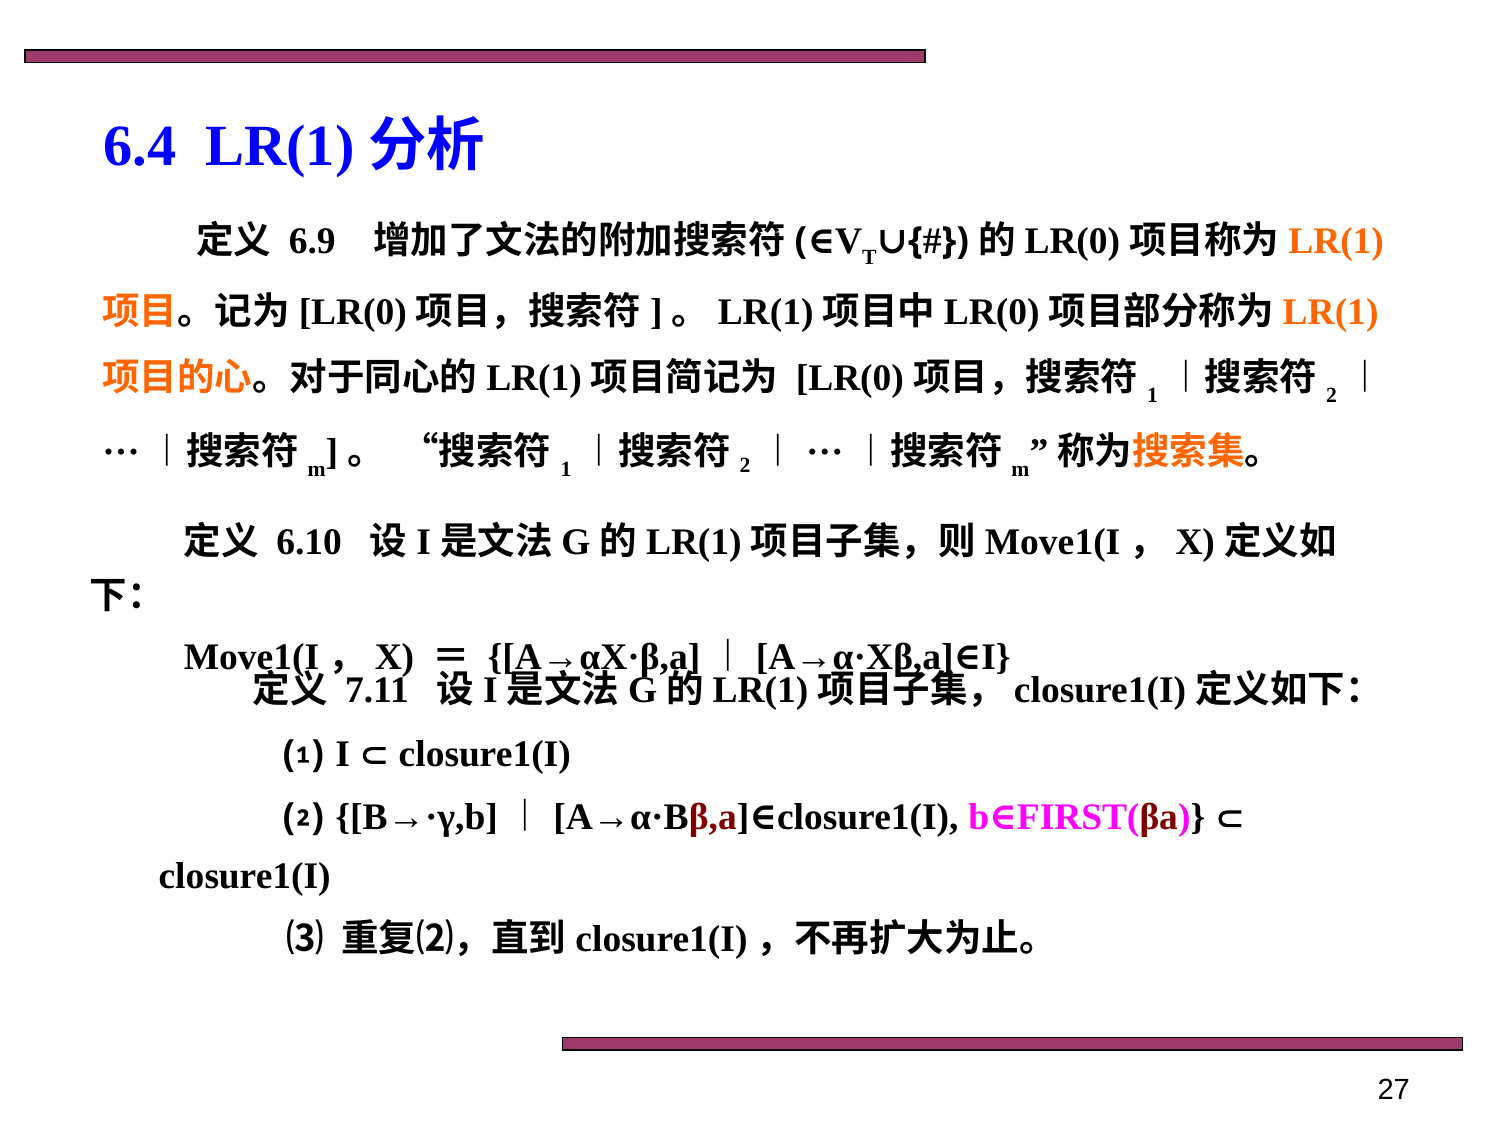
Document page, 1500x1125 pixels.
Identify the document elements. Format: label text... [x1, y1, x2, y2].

text_box 定义 7.11 设I是文法G的LR(1)项目子集，closure1(I)定义如下： ⑴ I  closure1(I) ⑵ {[B→·γ,b]︱[A→α·Bβ,a]∈closure1(I), b∈FIRST(βa)}  closure1(I) ⑶ 重复⑵，直到closure1(I)，不再扩大为止。 [143, 644, 1439, 967]
text_box 定义 6.9 增加了文法的附加搜索符(∈VT∪{#})的LR(0)项目称为LR(1)项目。记为[LR(0)项目，搜索符]。LR(1)项目中LR(0)项目部分称为LR(1)项目的心。对于同心的LR(1)项目简记为 [LR(0)项目，搜索符1︱搜索符2︱···︱搜索符m]。 “搜索符1︱搜索符2︱···︱搜索符m”称为搜索集。 [87, 187, 1439, 488]
title 6.4 LR(1)分析 [88, 99, 650, 200]
text_box 定义 6.10 设I是文法G的LR(1)项目子集，则Move1(I，X)定义如下： Move1(I，X) ＝ {[A→αX·β,a]︱[A→α·Xβ,a]∈I} [75, 500, 1388, 685]
slide_number 27 [1074, 1062, 1425, 1103]
